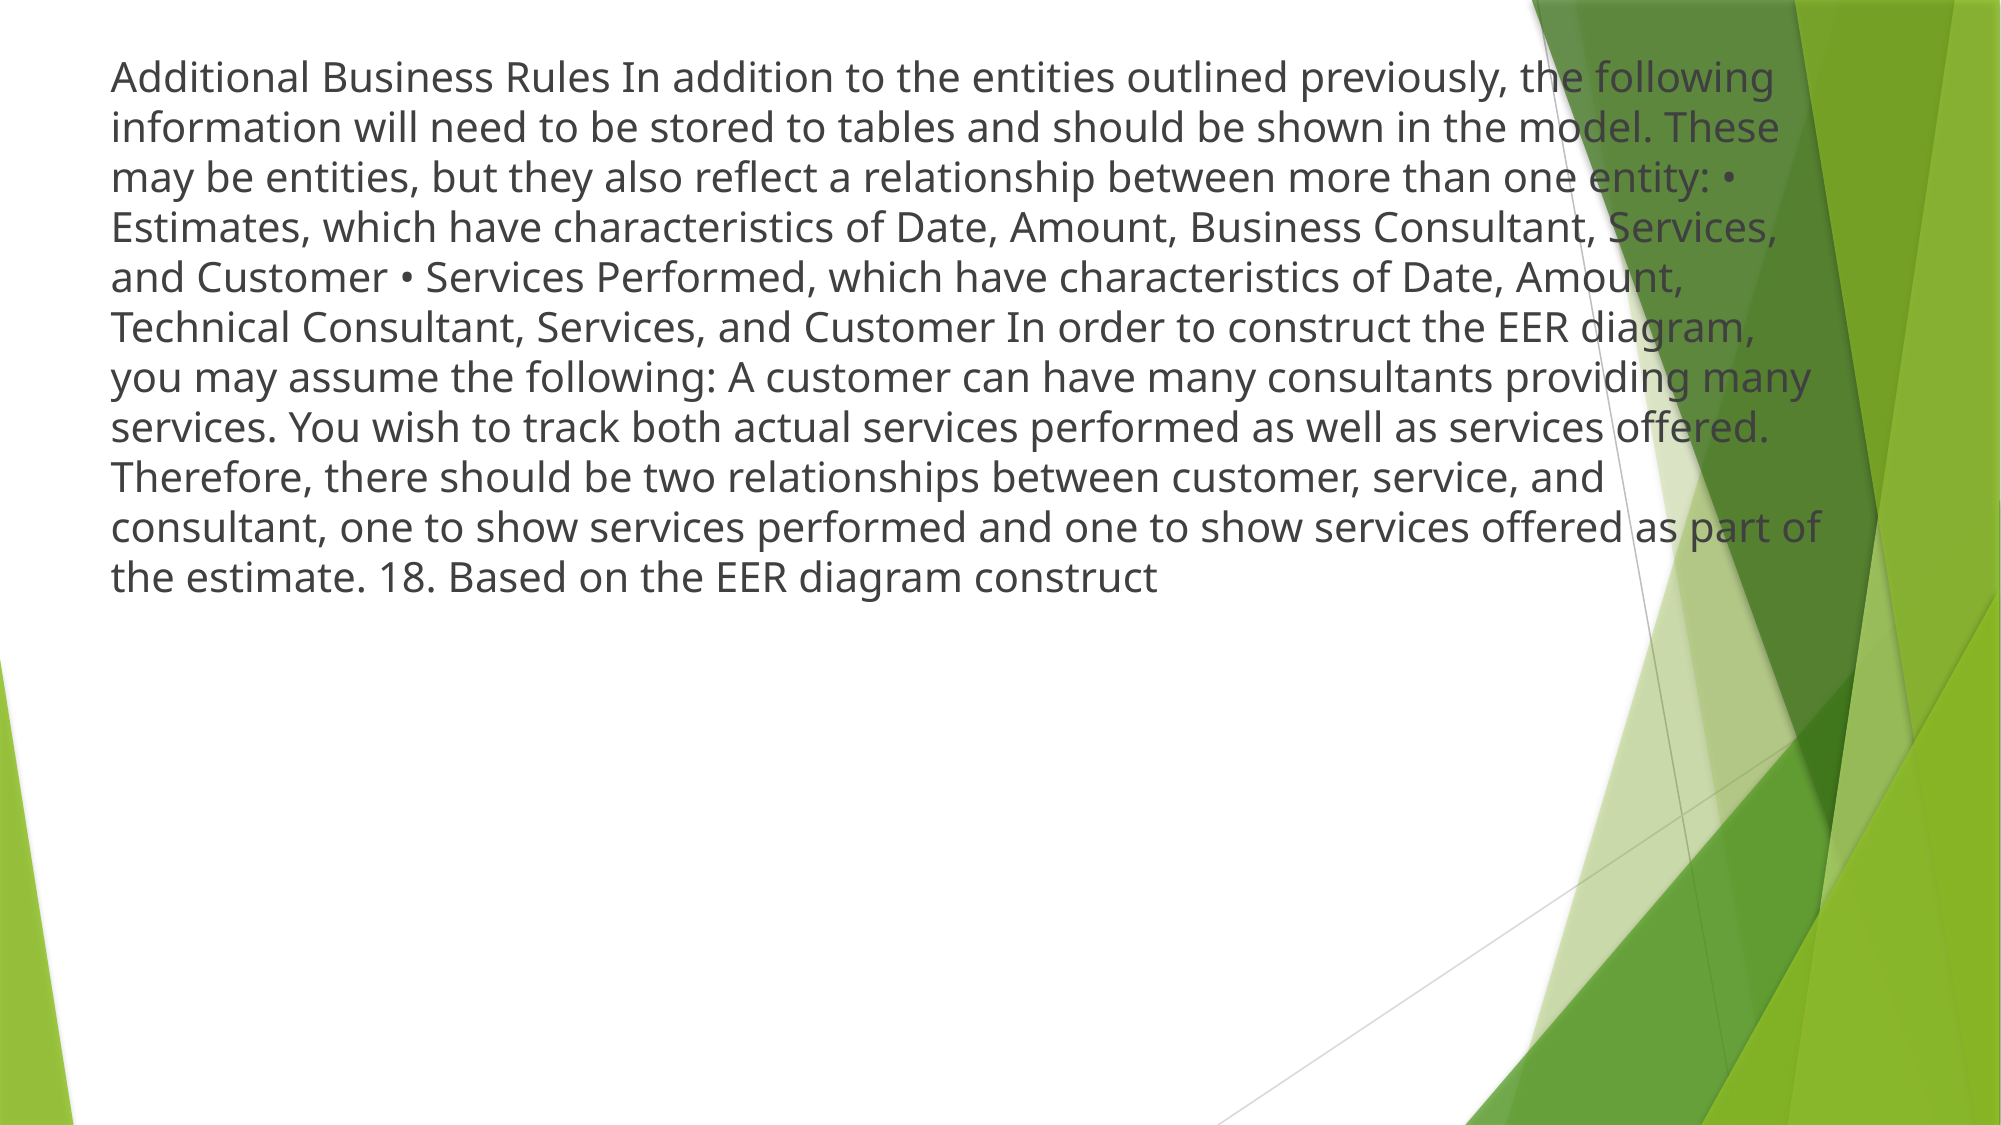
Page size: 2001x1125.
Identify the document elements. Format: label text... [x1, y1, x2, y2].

list Additional Business Rules In addition to the entities outlined previously, the following information will need to be stored to tables and should be shown in the model. These may be entities, but they also reflect a relationship between more than one entity: • Estimates, which have characteristics of Date, Amount, Business Consultant, Services, and Customer • Services Performed, which have characteristics of Date, Amount, Technical Consultant, Services, and Customer In order to construct the EER diagram, you may assume the following: A customer can have many consultants providing many services. You wish to track both actual services performed as well as services offered. Therefore, there should be two relationships between customer, service, and consultant, one to show services performed and one to show services offered as part of the estimate. 18. Based on the EER diagram construct [95, 43, 1845, 680]
